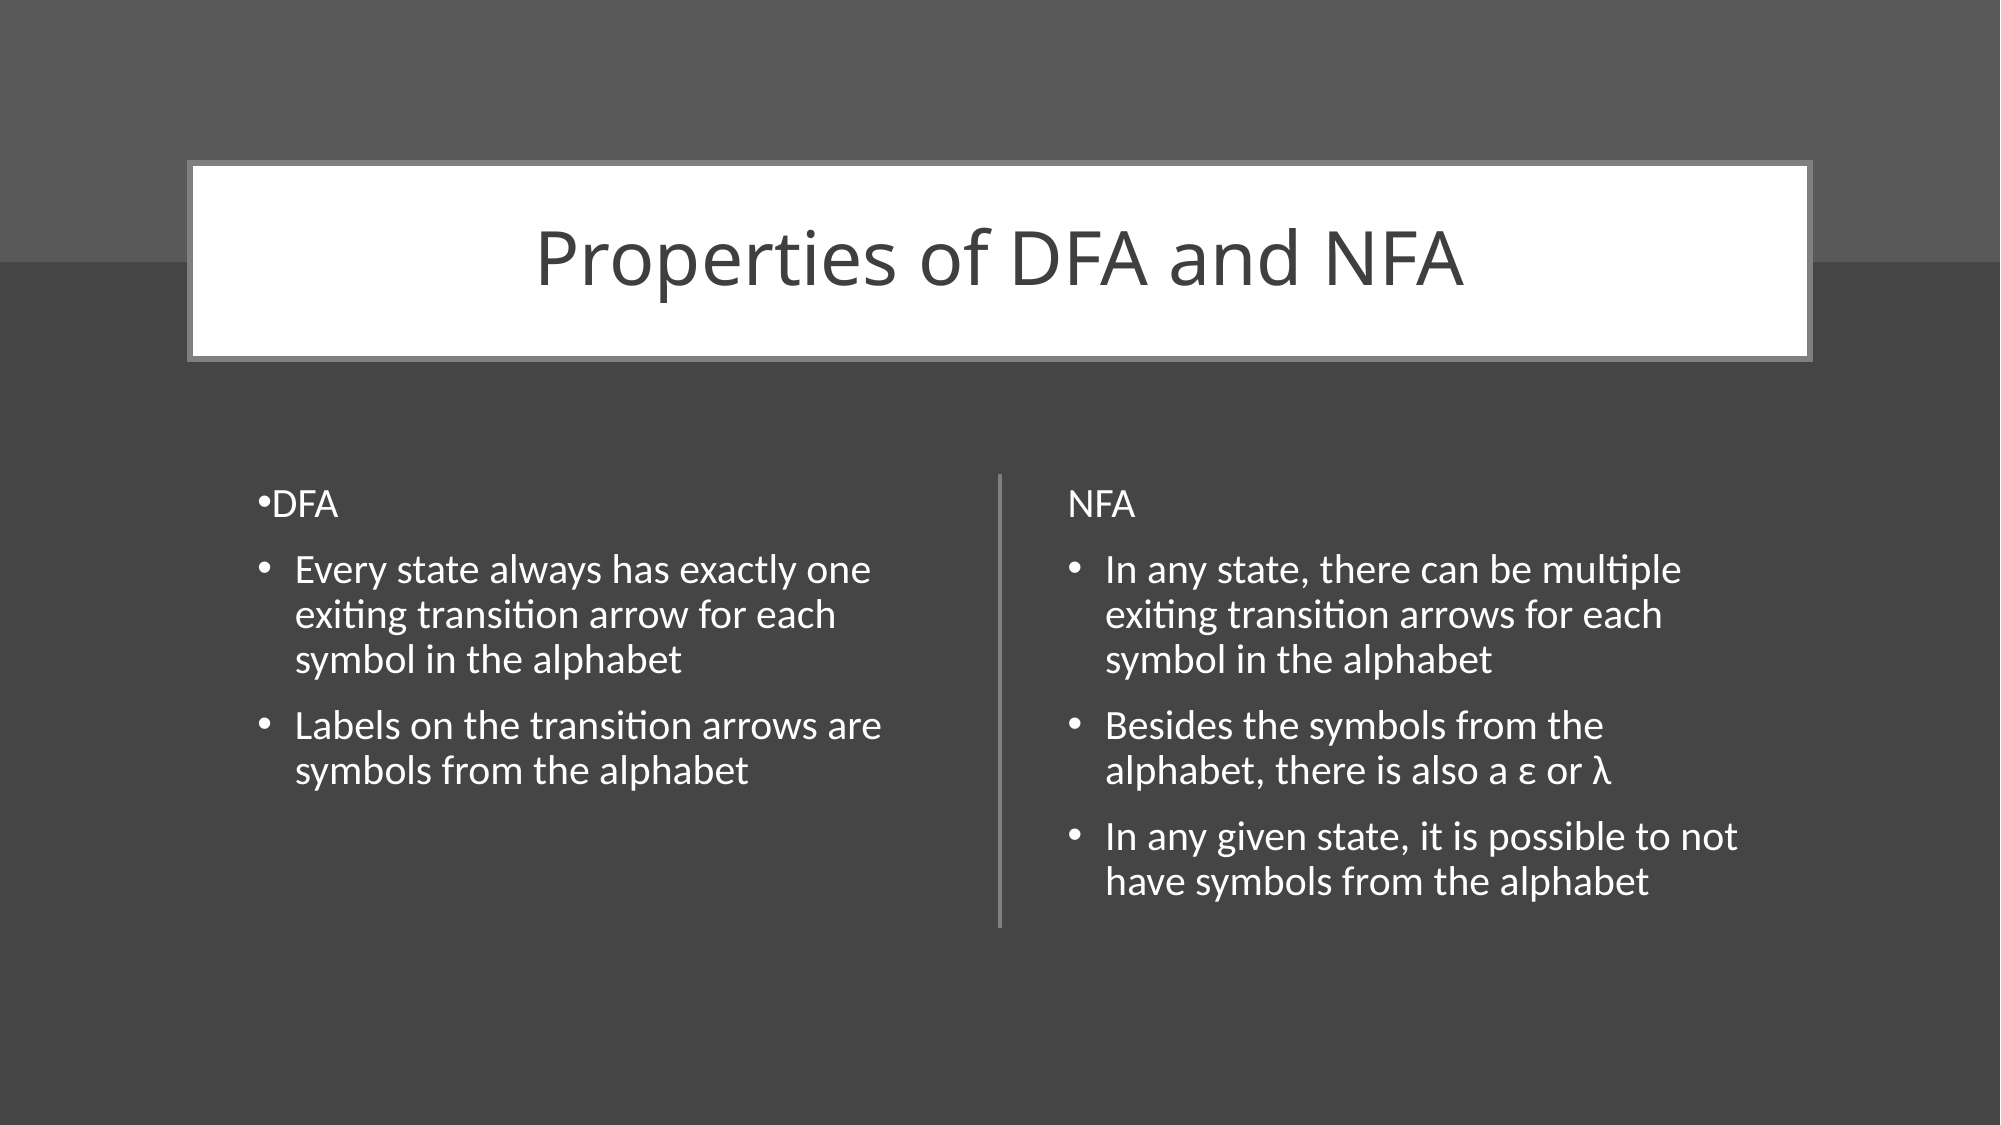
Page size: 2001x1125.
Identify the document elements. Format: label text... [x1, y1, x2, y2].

text_box [0, 0, 2000, 263]
title Properties of DFA and NFA [190, 163, 1810, 360]
list DFA Every state always has exactly one exiting transition arrow for each symbol in the alphabet Labels on the transition arrows are symbols from the alphabet [242, 473, 948, 960]
text_box NFA In any state, there can be multiple exiting transition arrows for each symbol in the alphabet Besides the symbols from the alphabet, there is also a ε or λ In any given state, it is possible to not have symbols from the alphabet [1052, 473, 1757, 960]
